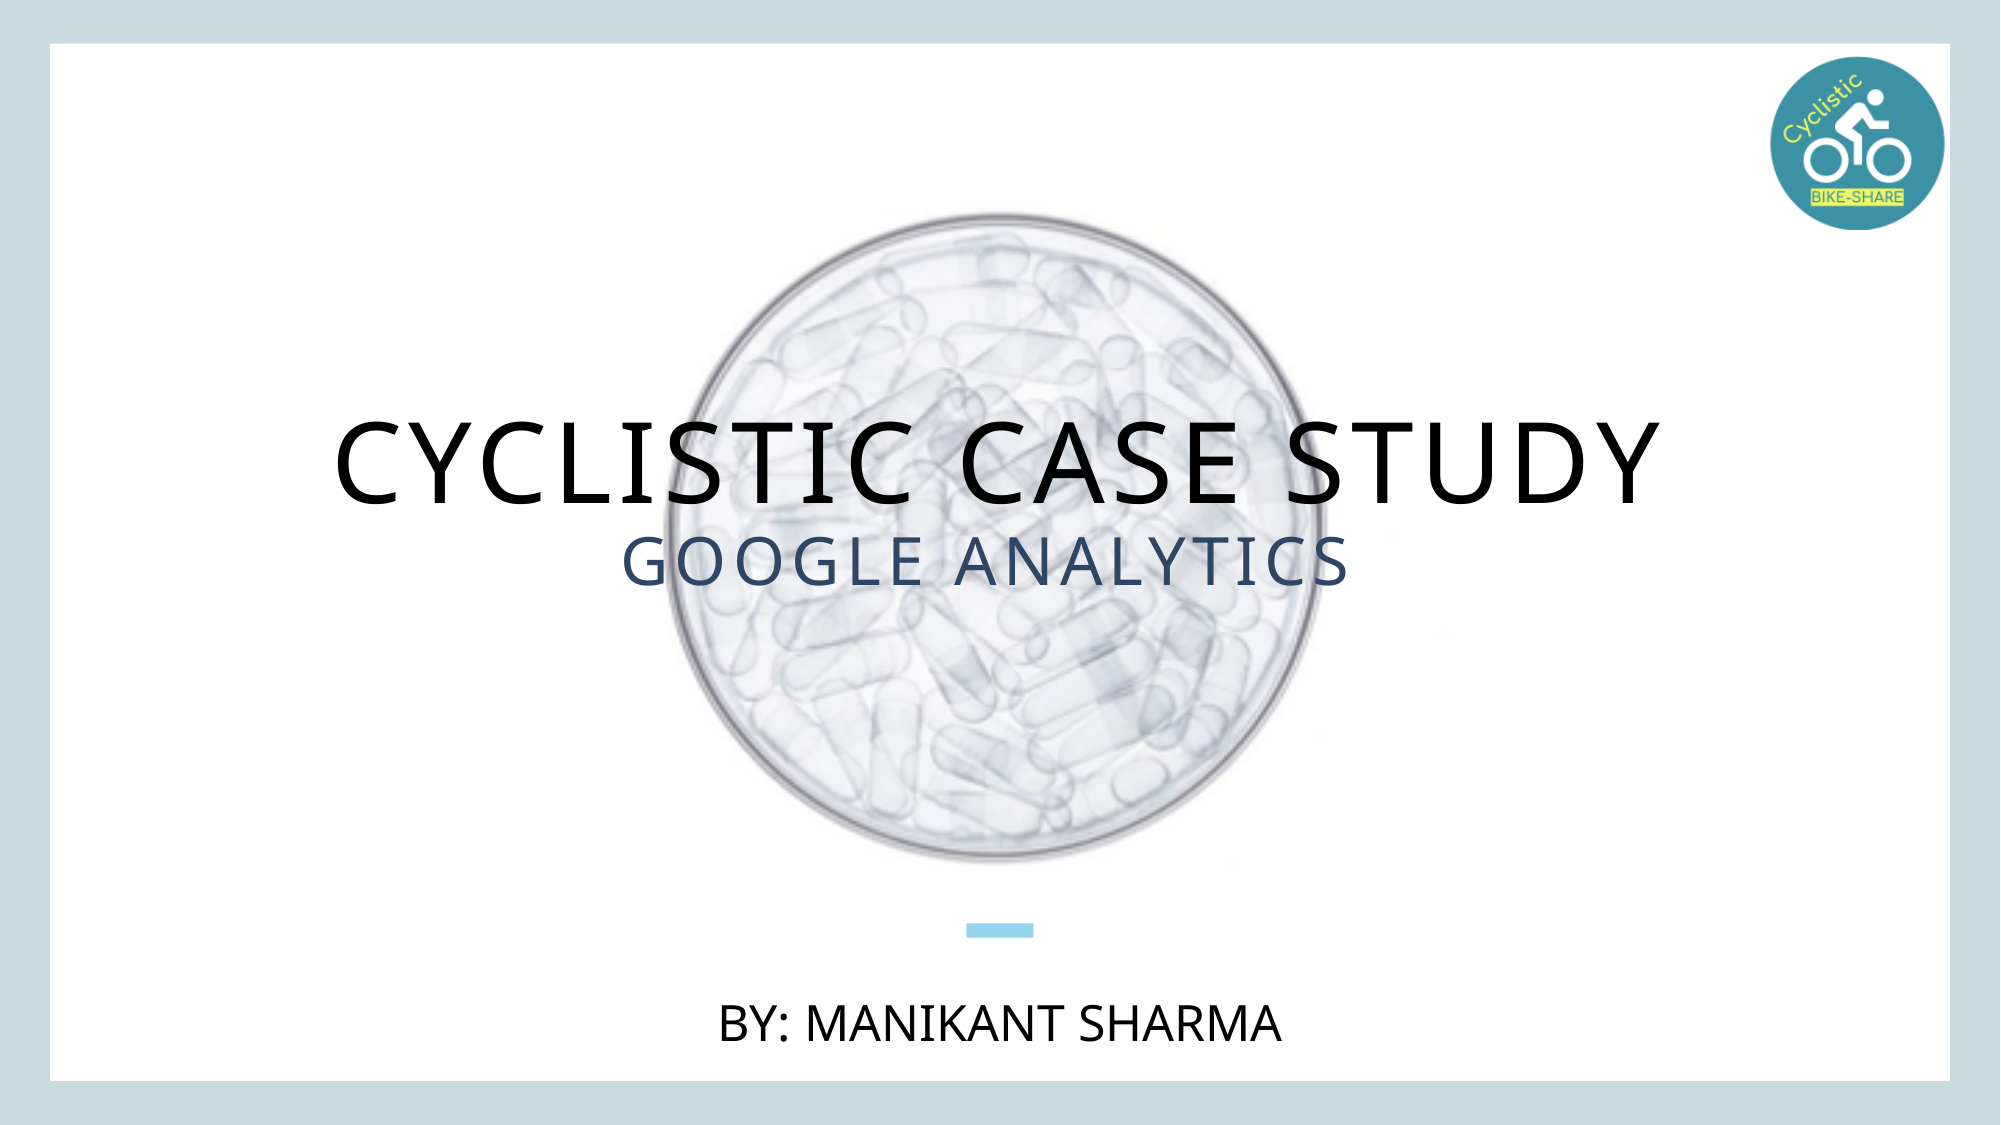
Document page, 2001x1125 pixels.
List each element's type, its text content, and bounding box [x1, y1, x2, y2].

title Cyclistic case study Google Analytics [137, 248, 1863, 893]
picture [50, 44, 1950, 1081]
subtitle BY: Manikant sharma [249, 991, 1750, 1050]
